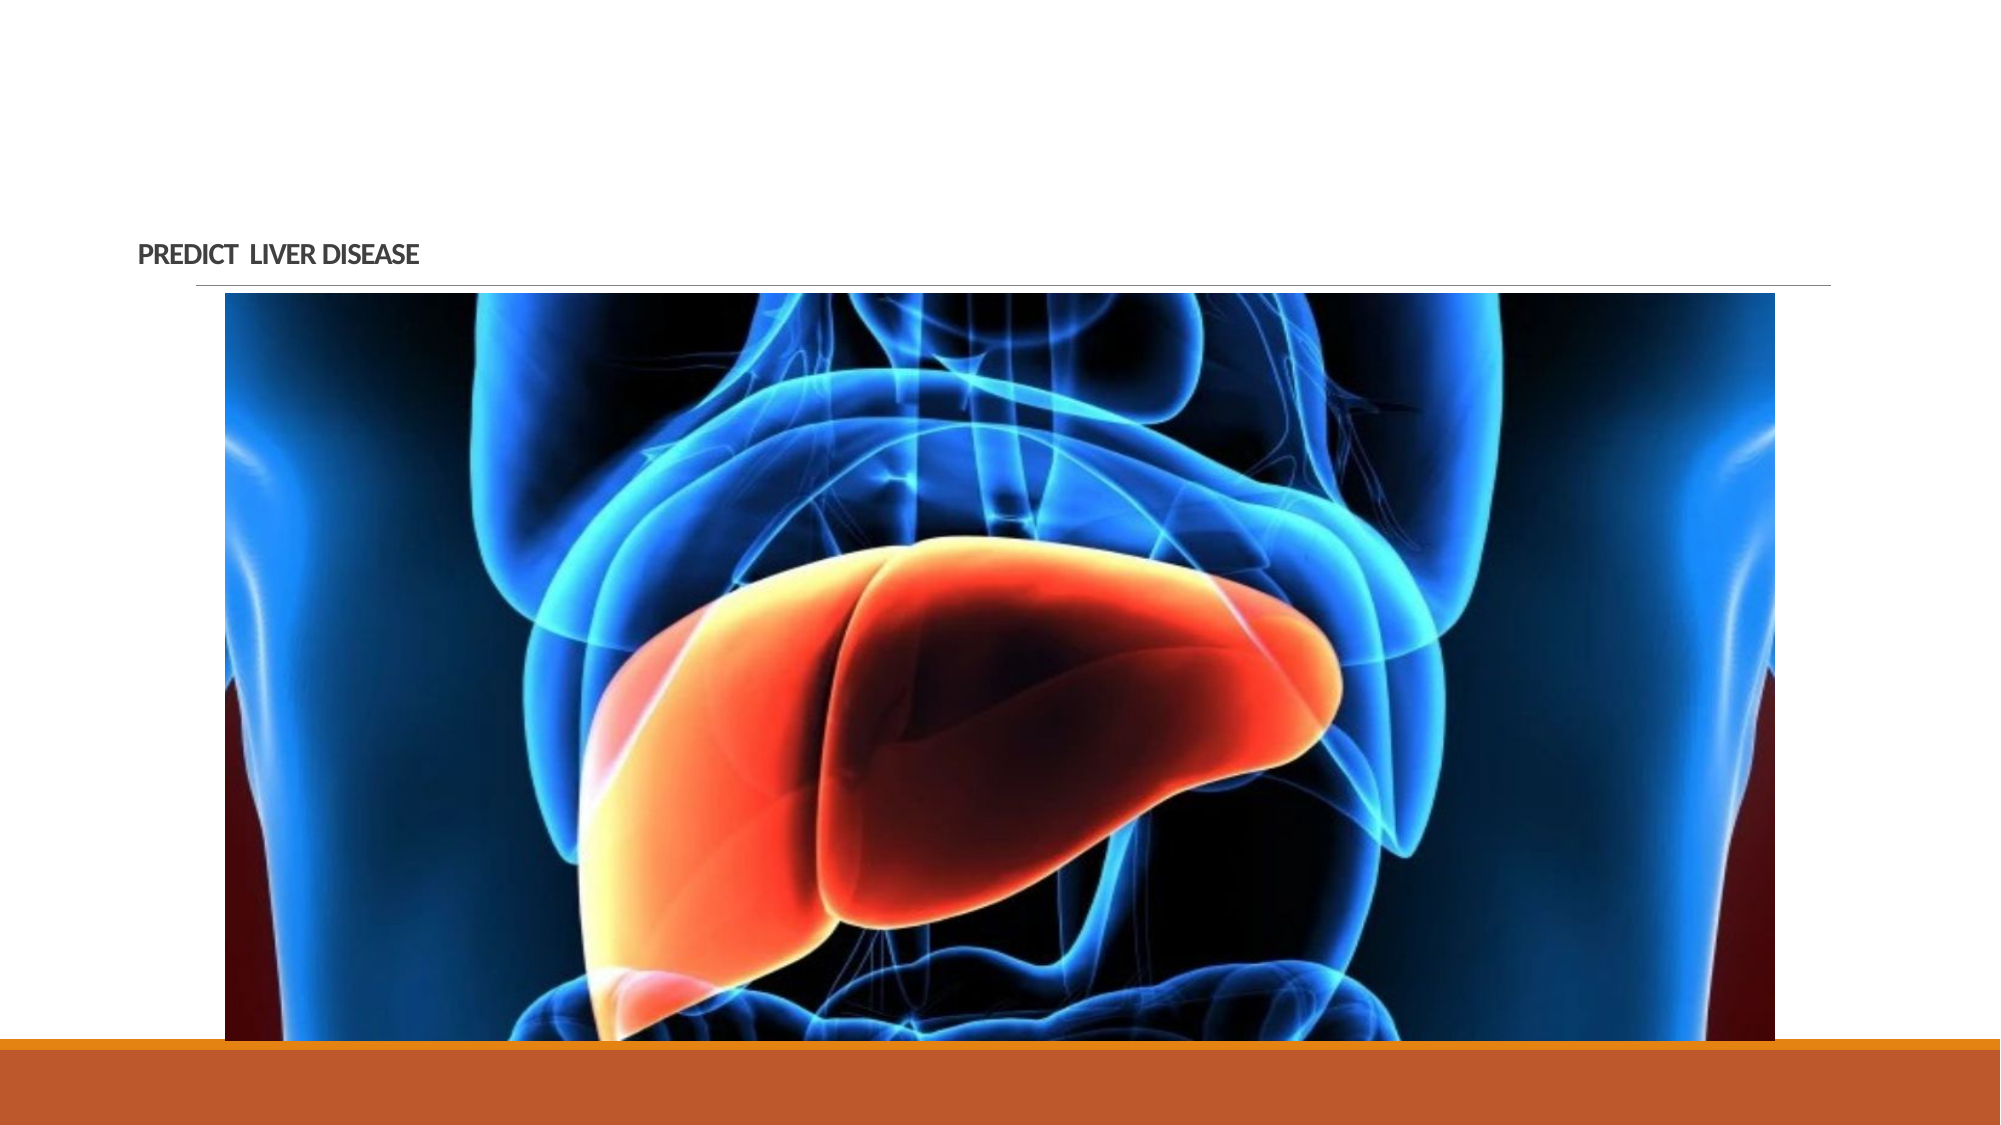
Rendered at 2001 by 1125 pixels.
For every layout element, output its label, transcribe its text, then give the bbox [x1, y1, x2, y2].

title PREDICT LIVER DISEASE [50, 120, 1760, 294]
picture [224, 293, 1776, 1041]
